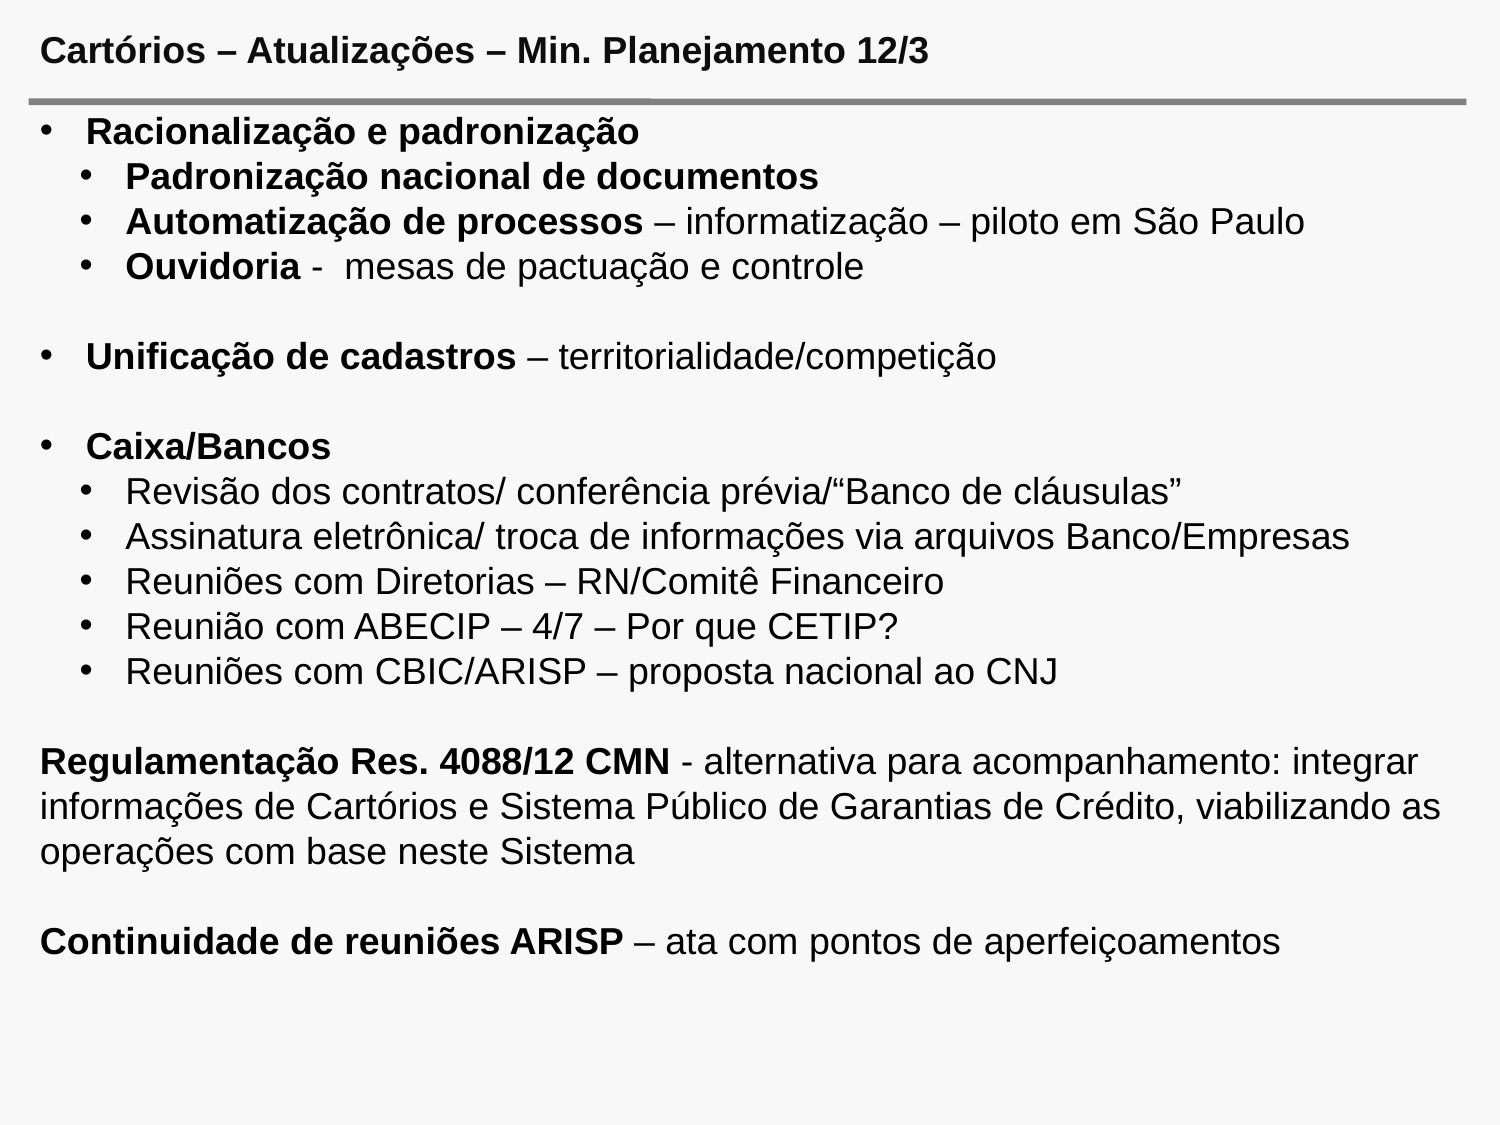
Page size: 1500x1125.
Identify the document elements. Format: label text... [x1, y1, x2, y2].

text_box Racionalização e padronização Padronização nacional de documentos Automatização de processos – informatização – piloto em São Paulo Ouvidoria - mesas de pactuação e controle Unificação de cadastros – territorialidade/competição Caixa/Bancos Revisão dos contratos/ conferência prévia/“Banco de cláusulas” Assinatura eletrônica/ troca de informações via arquivos Banco/Empresas Reuniões com Diretorias – RN/Comitê Financeiro Reunião com ABECIP – 4/7 – Por que CETIP? Reuniões com CBIC/ARISP – proposta nacional ao CNJ Regulamentação Res. 4088/12 CMN - alternativa para acompanhamento: integrar informações de Cartórios e Sistema Público de Garantias de Crédito, viabilizando as operações com base neste Sistema Continuidade de reuniões ARISP – ata com pontos de aperfeiçoamentos [29, 101, 1500, 1058]
text_box [0, 0, 1500, 75]
